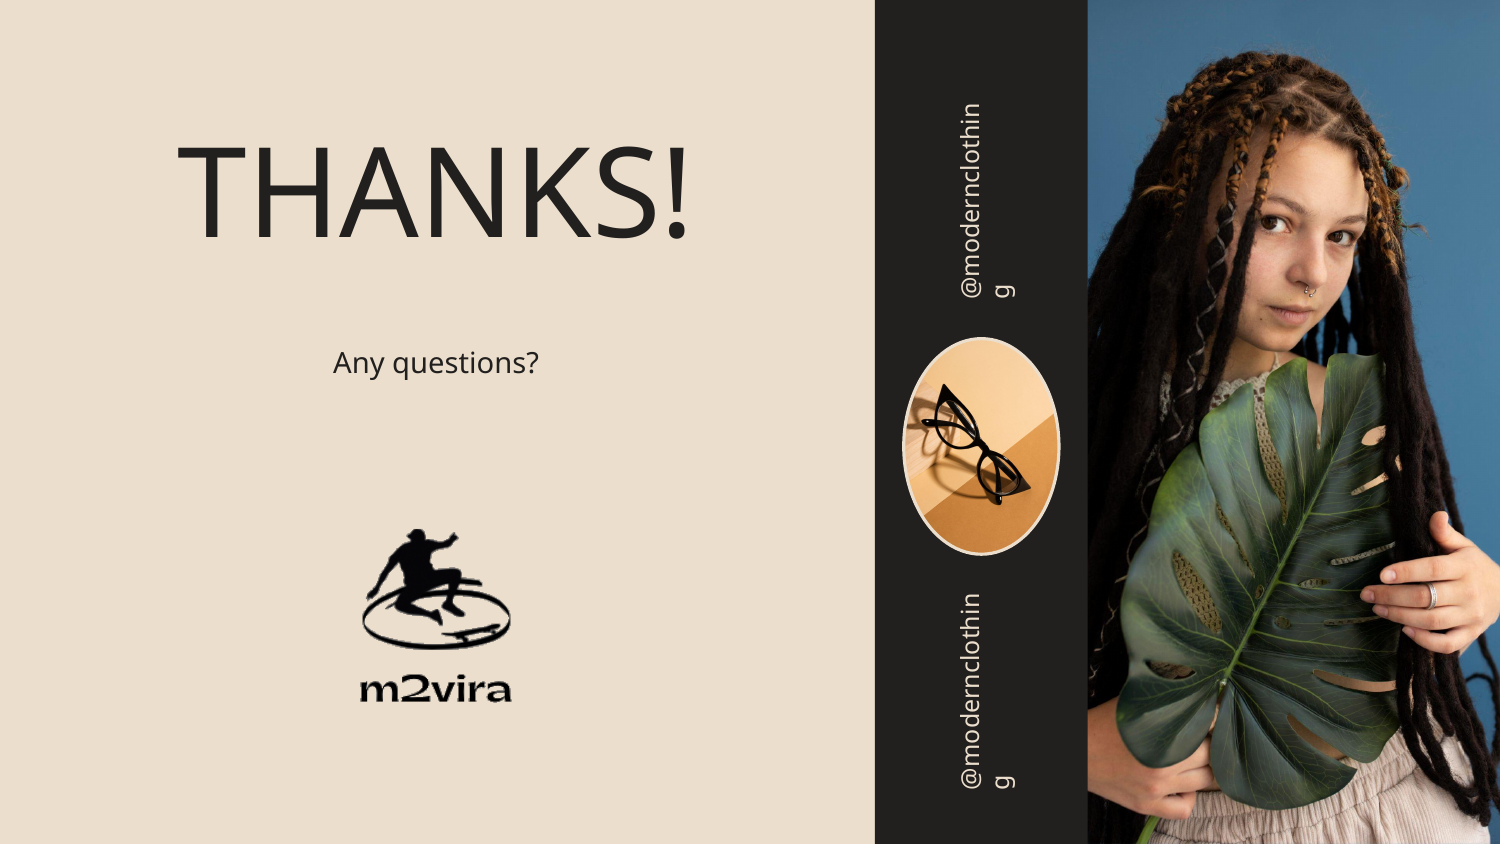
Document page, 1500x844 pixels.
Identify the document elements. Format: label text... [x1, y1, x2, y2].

title THANKS! [21, 54, 852, 314]
text_box [874, 0, 934, 844]
picture [154, 352, 718, 844]
title Any questions? [21, 314, 852, 414]
picture [903, 0, 1500, 844]
